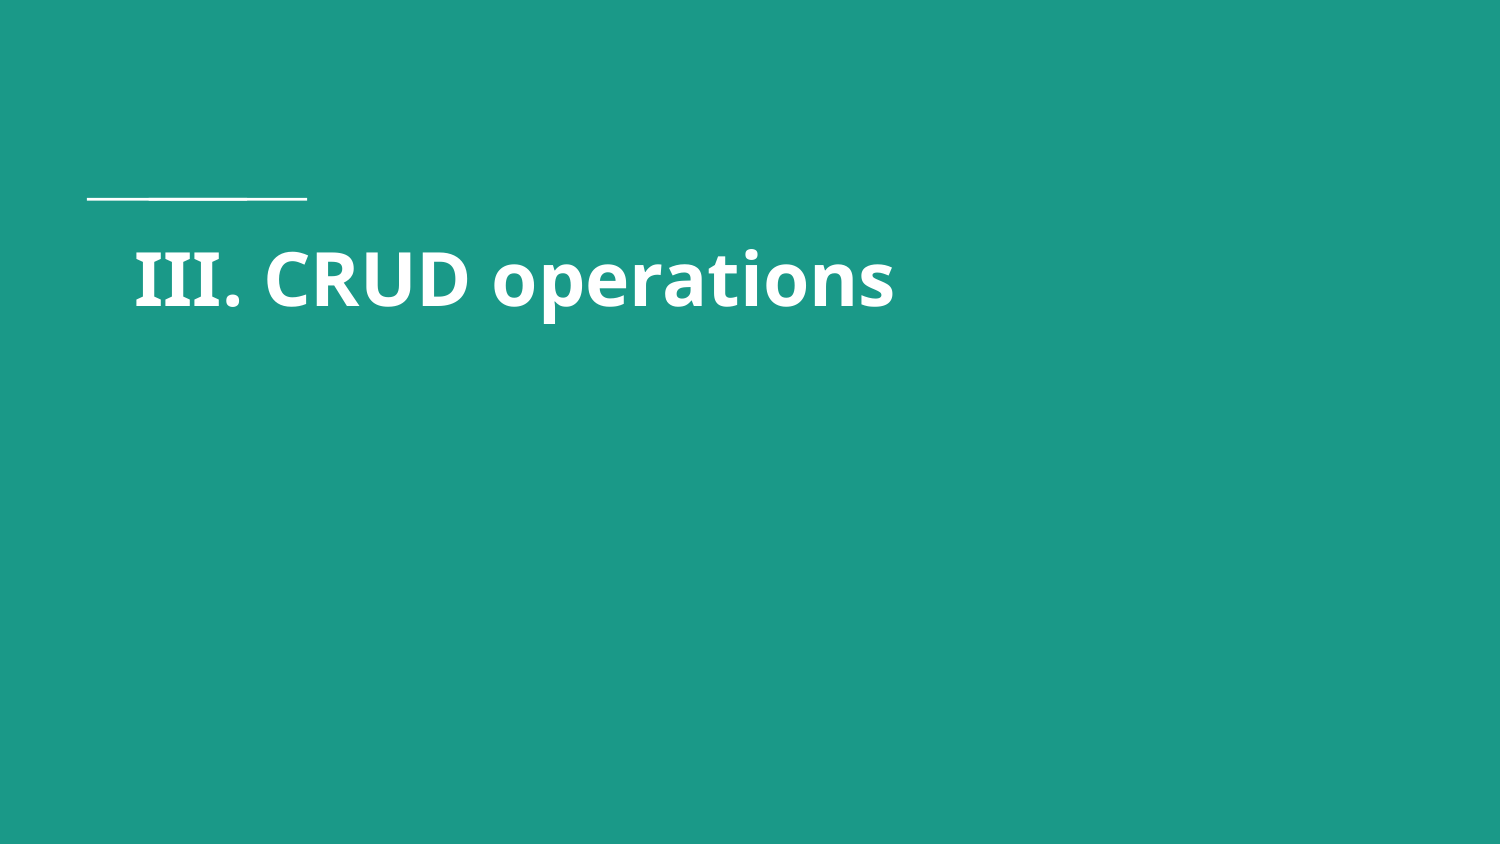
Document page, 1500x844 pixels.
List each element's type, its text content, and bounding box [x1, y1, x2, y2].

title III. CRUD operations [119, 216, 1381, 466]
